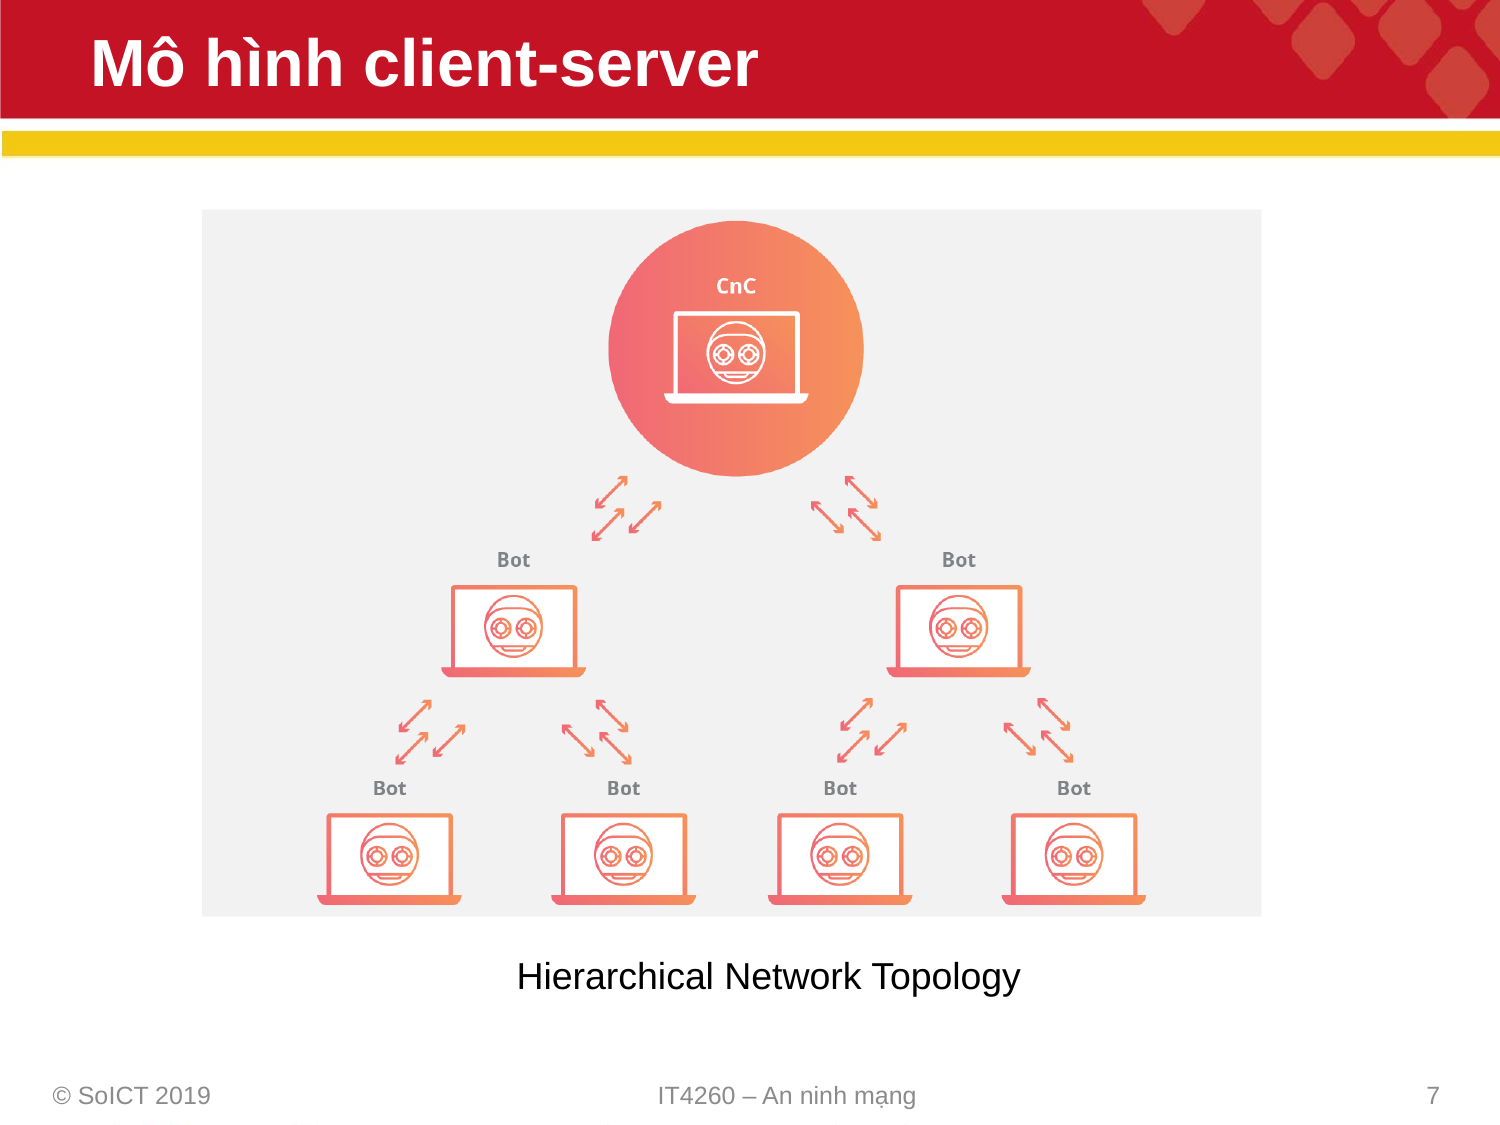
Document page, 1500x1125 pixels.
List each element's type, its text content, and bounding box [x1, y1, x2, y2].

title Mô hình client-server [75, 0, 1463, 121]
slide_number 7 [1187, 1065, 1463, 1125]
footer IT4260 – An ninh mạng [450, 1065, 1125, 1125]
slide_number © SoICT 2019 [37, 1065, 388, 1125]
text_box Hierarchical Network Topology [237, 944, 1300, 1004]
picture [0, 0, 1500, 1125]
